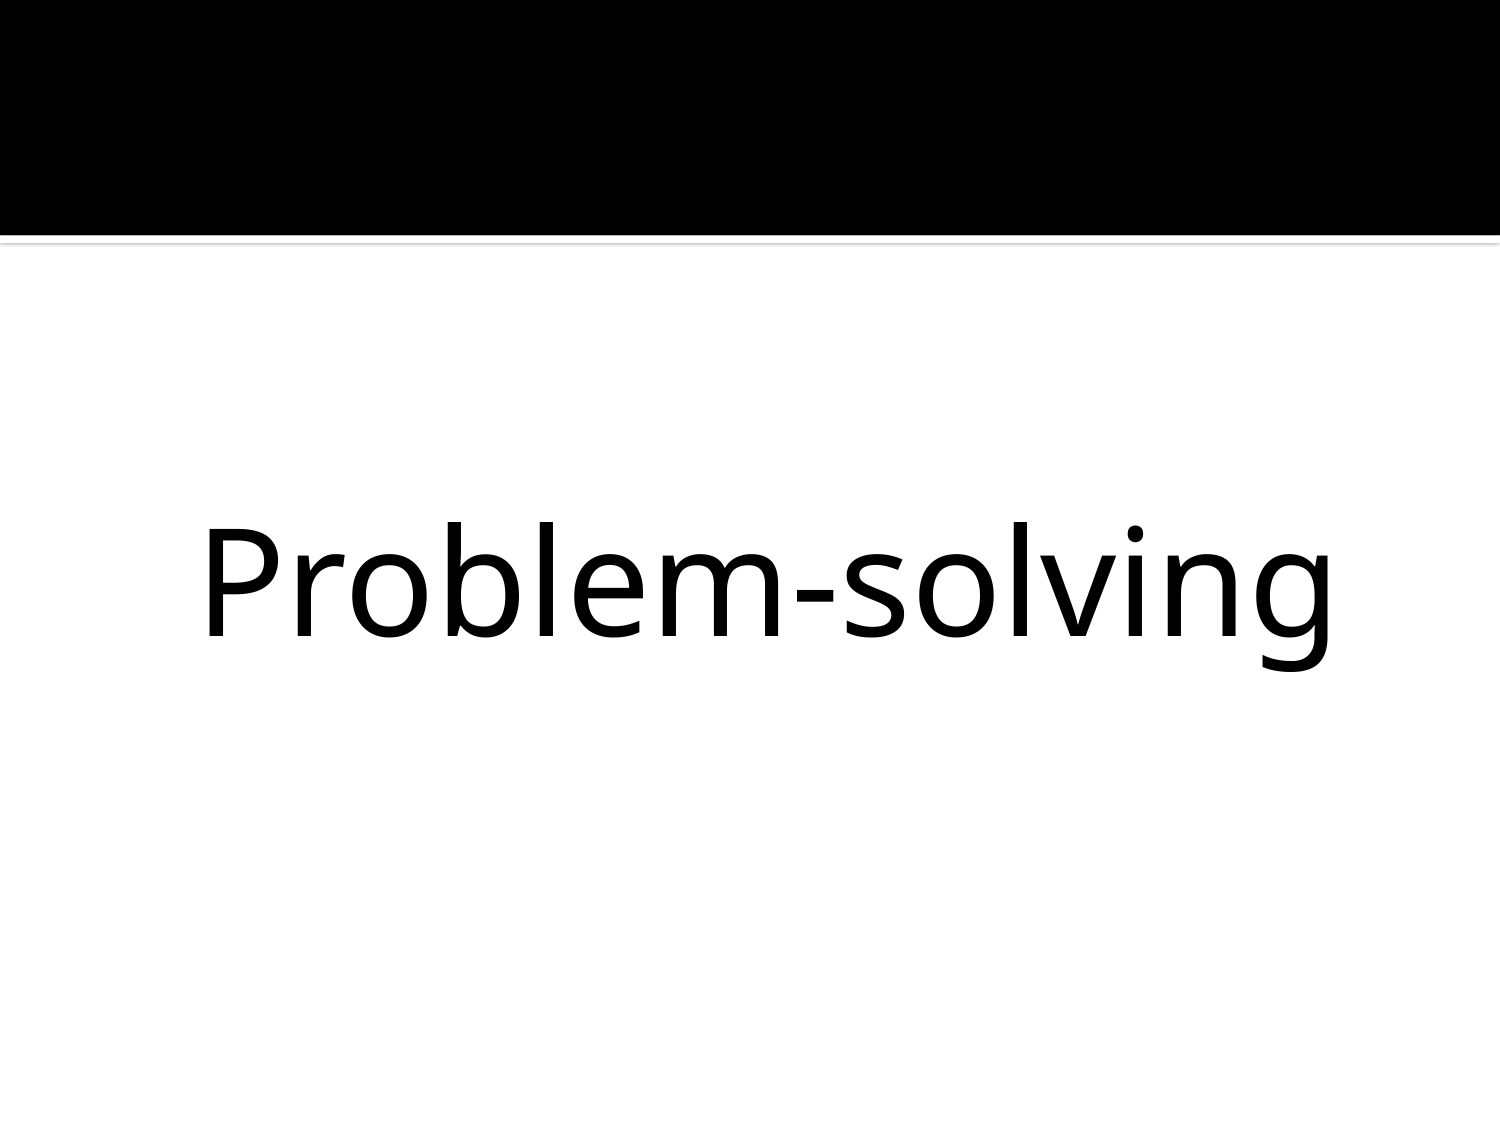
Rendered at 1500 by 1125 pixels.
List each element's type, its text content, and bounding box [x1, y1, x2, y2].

list Problem-solving [75, 291, 1447, 1094]
